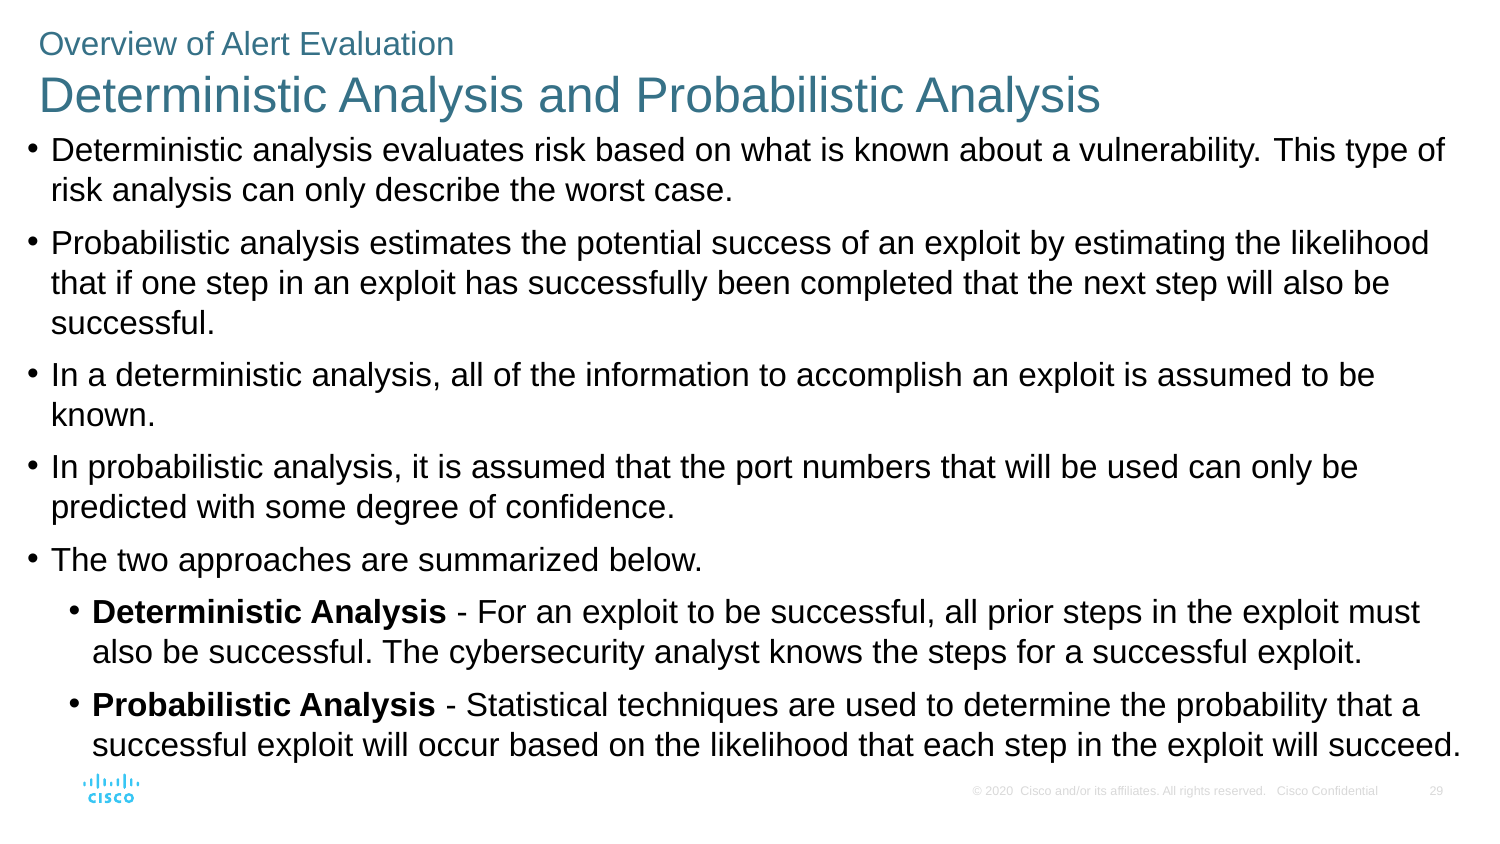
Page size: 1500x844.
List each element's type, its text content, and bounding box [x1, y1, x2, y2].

text_box Deterministic analysis evaluates risk based on what is known about a vulnerability. This type of risk analysis can only describe the worst case. Probabilistic analysis estimates the potential success of an exploit by estimating the likelihood that if one step in an exploit has successfully been completed that the next step will also be successful. In a deterministic analysis, all of the information to accomplish an exploit is assumed to be known. In probabilistic analysis, it is assumed that the port numbers that will be used can only be predicted with some degree of confidence. The two approaches are summarized below. Deterministic Analysis - For an exploit to be successful, all prior steps in the exploit must also be successful. The cybersecurity analyst knows the steps for a successful exploit. Probabilistic Analysis - Statistical techniques are used to determine the probability that a successful exploit will occur based on the likelihood that each step in the exploit will succeed. [12, 121, 1489, 823]
text_box Overview of Alert Evaluation Deterministic Analysis and Probabilistic Analysis [23, 10, 1500, 135]
